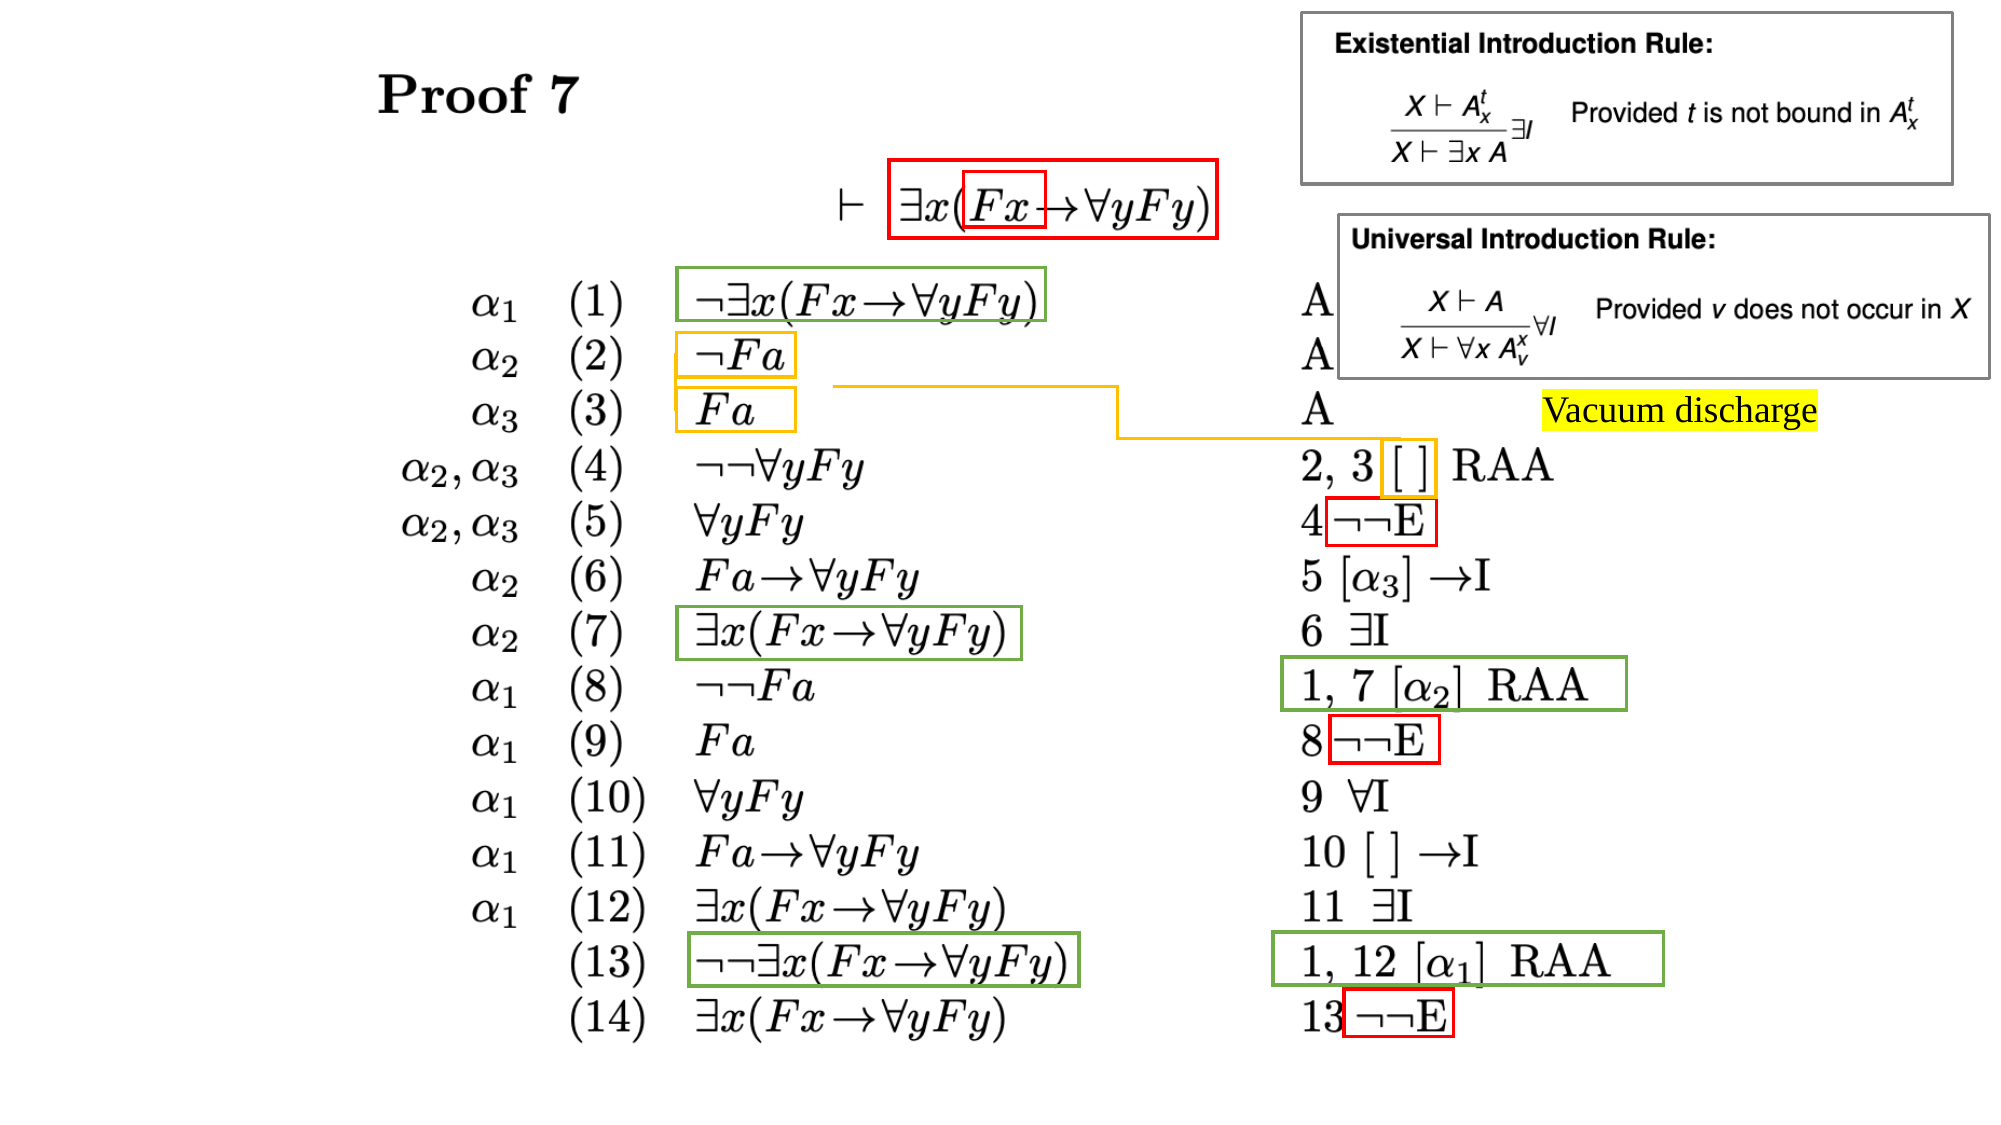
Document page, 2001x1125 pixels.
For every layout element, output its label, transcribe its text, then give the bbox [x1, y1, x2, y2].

picture [335, 13, 1989, 1067]
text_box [833, 386, 1402, 439]
text_box Vacuum discharge [1677, 380, 1834, 438]
